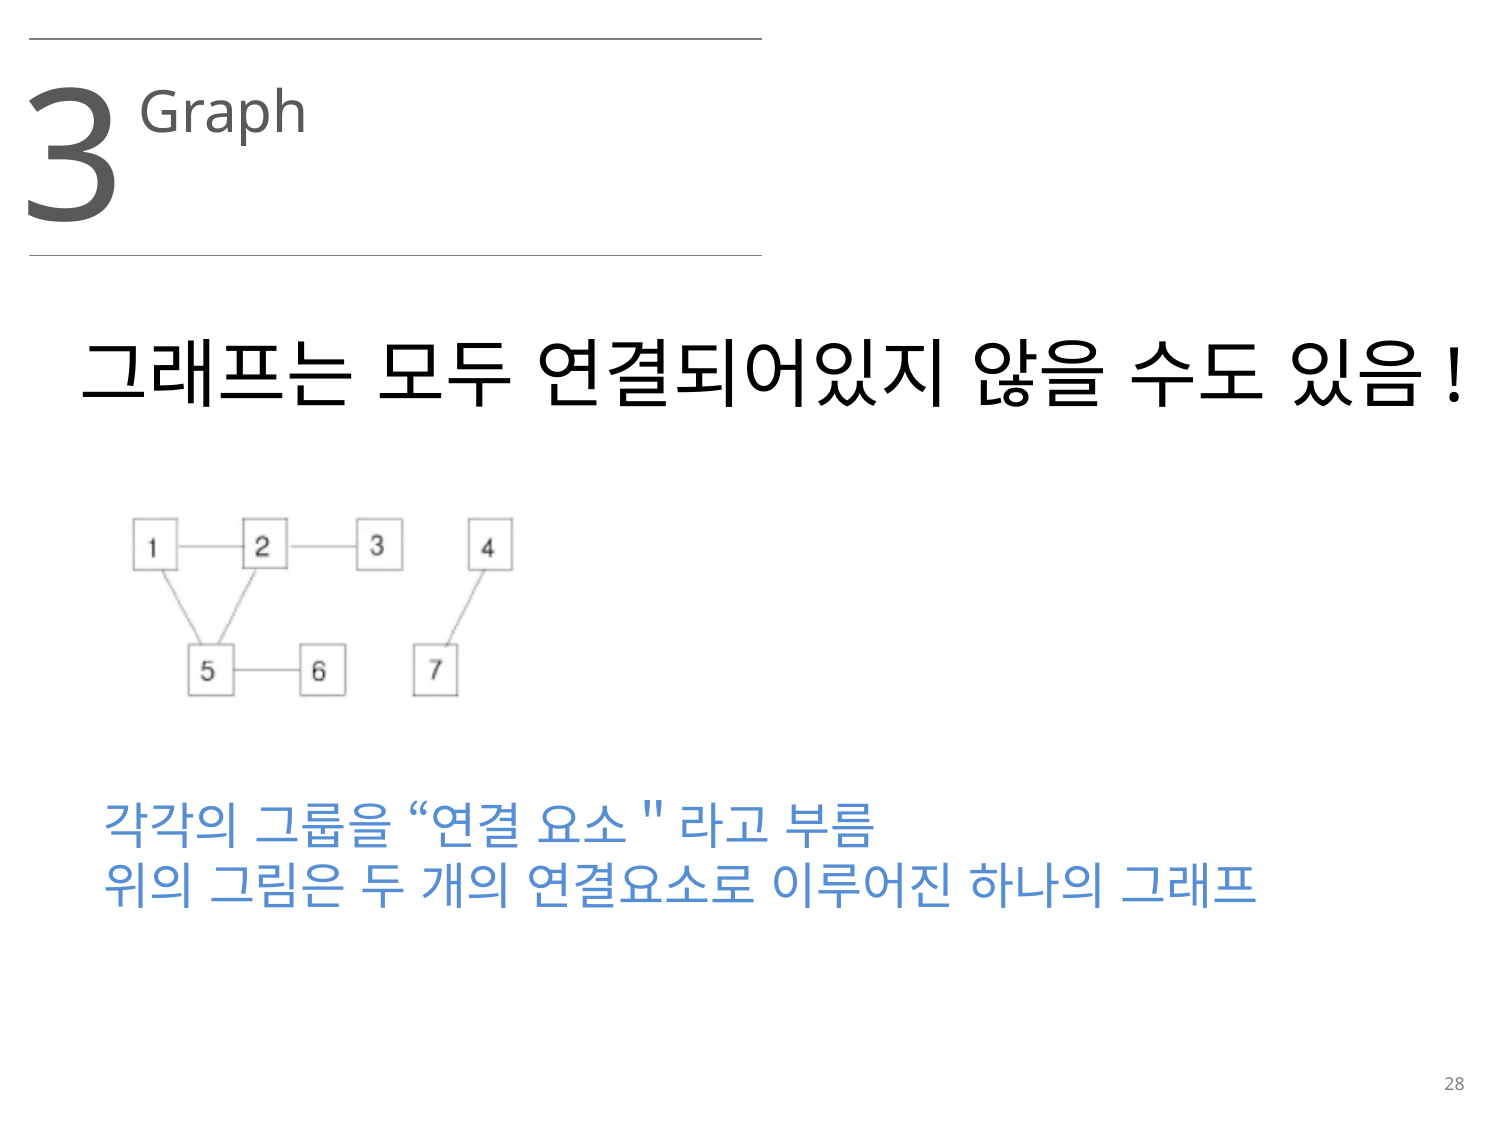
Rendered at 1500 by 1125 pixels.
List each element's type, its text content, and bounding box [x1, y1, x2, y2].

text_box 각각의 그룹을 “연결 요소＂라고 부름 위의 그림은 두 개의 연결요소로 이루어진 하나의 그래프 [88, 786, 1341, 922]
text_box 그래프는 모두 연결되어있지 않을 수도 있음! [64, 318, 1459, 424]
text_box 3 [5, 29, 124, 265]
picture [88, 494, 525, 718]
text_box Graph [124, 66, 550, 152]
